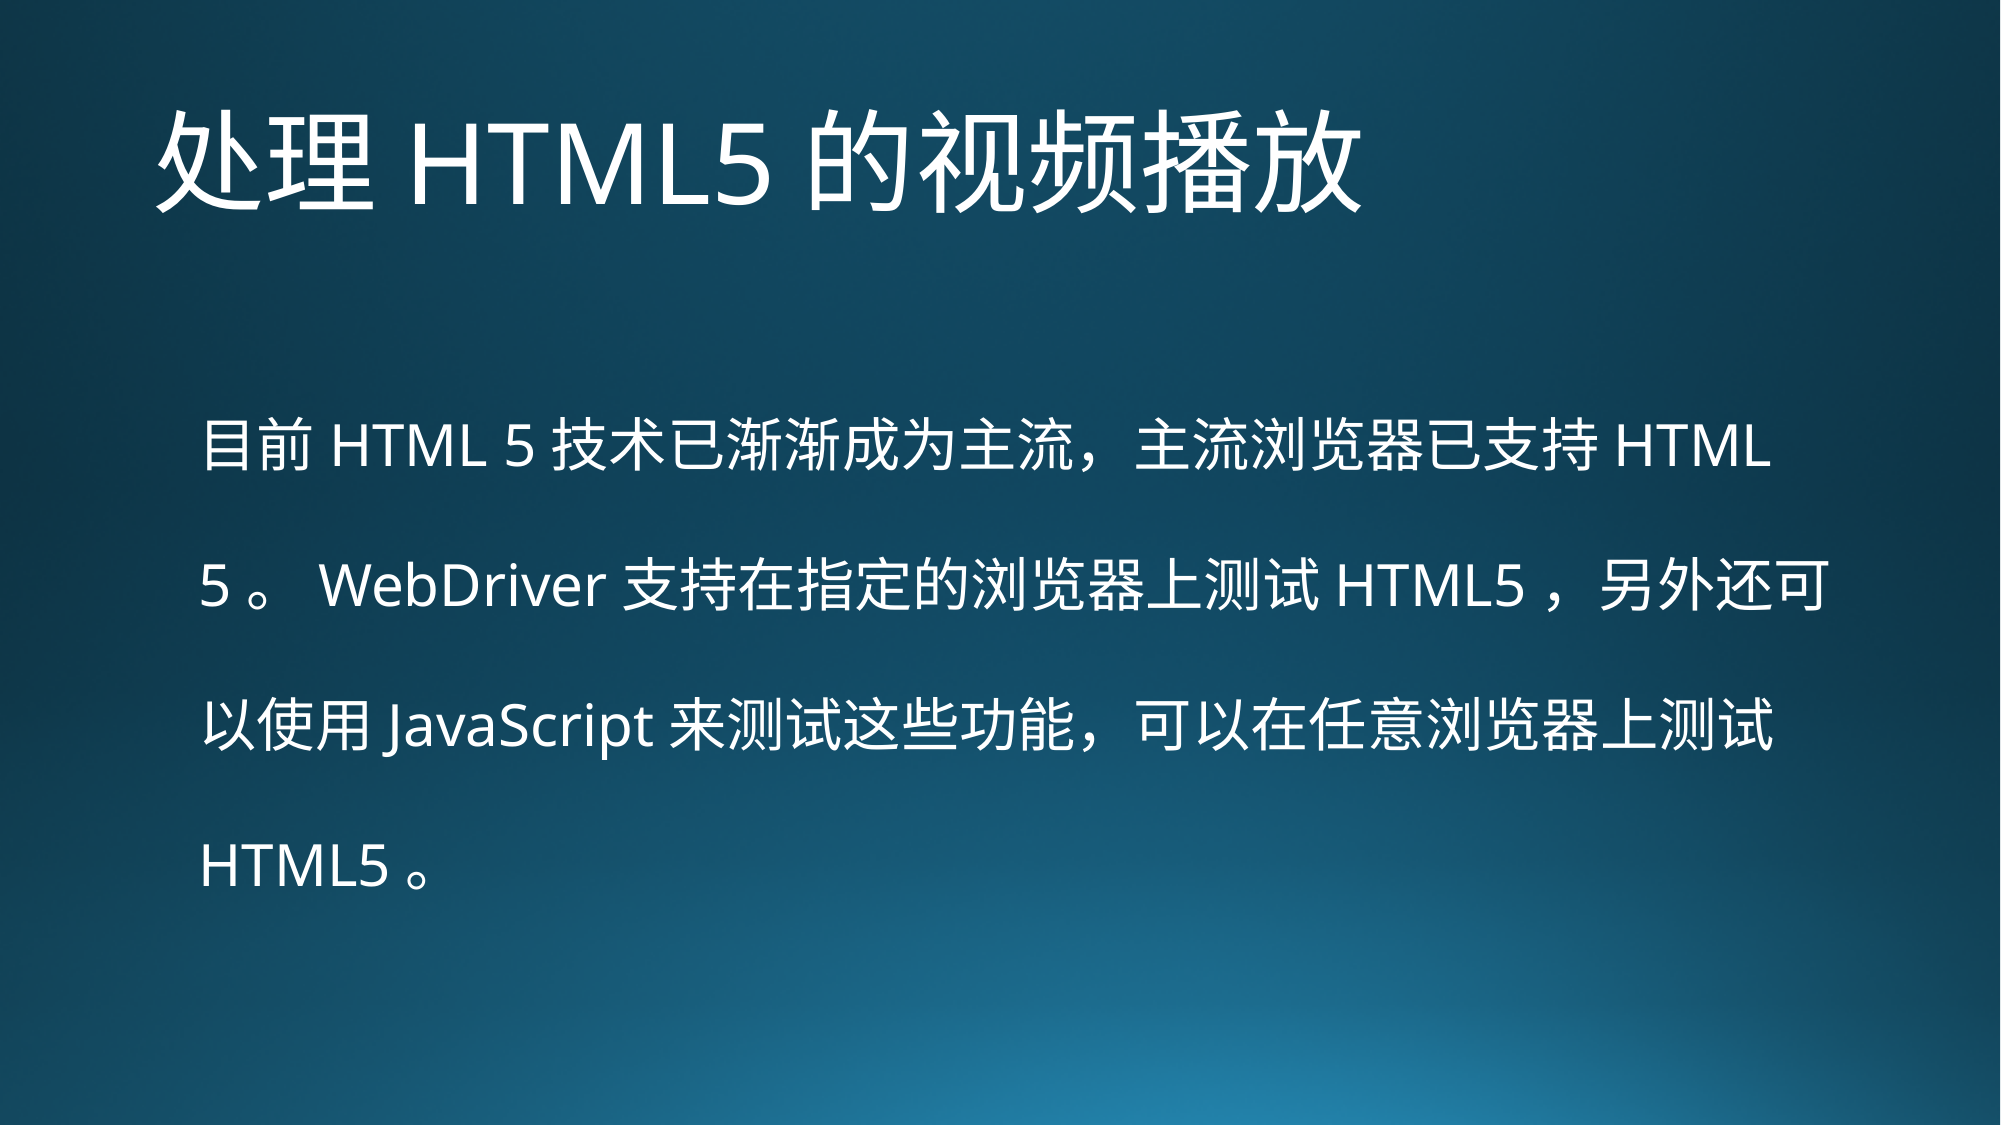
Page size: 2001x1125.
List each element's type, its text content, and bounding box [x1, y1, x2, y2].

picture [0, 0, 2001, 1125]
list 目前HTML 5技术已渐渐成为主流，主流浏览器已支持HTML 5。WebDriver支持在指定的浏览器上测试HTML5，另外还可以使用JavaScript来测试这些功能，可以在任意浏览器上测试HTML5。 [183, 330, 1863, 1045]
title 处理HTML5的视频播放 [137, 59, 1863, 278]
